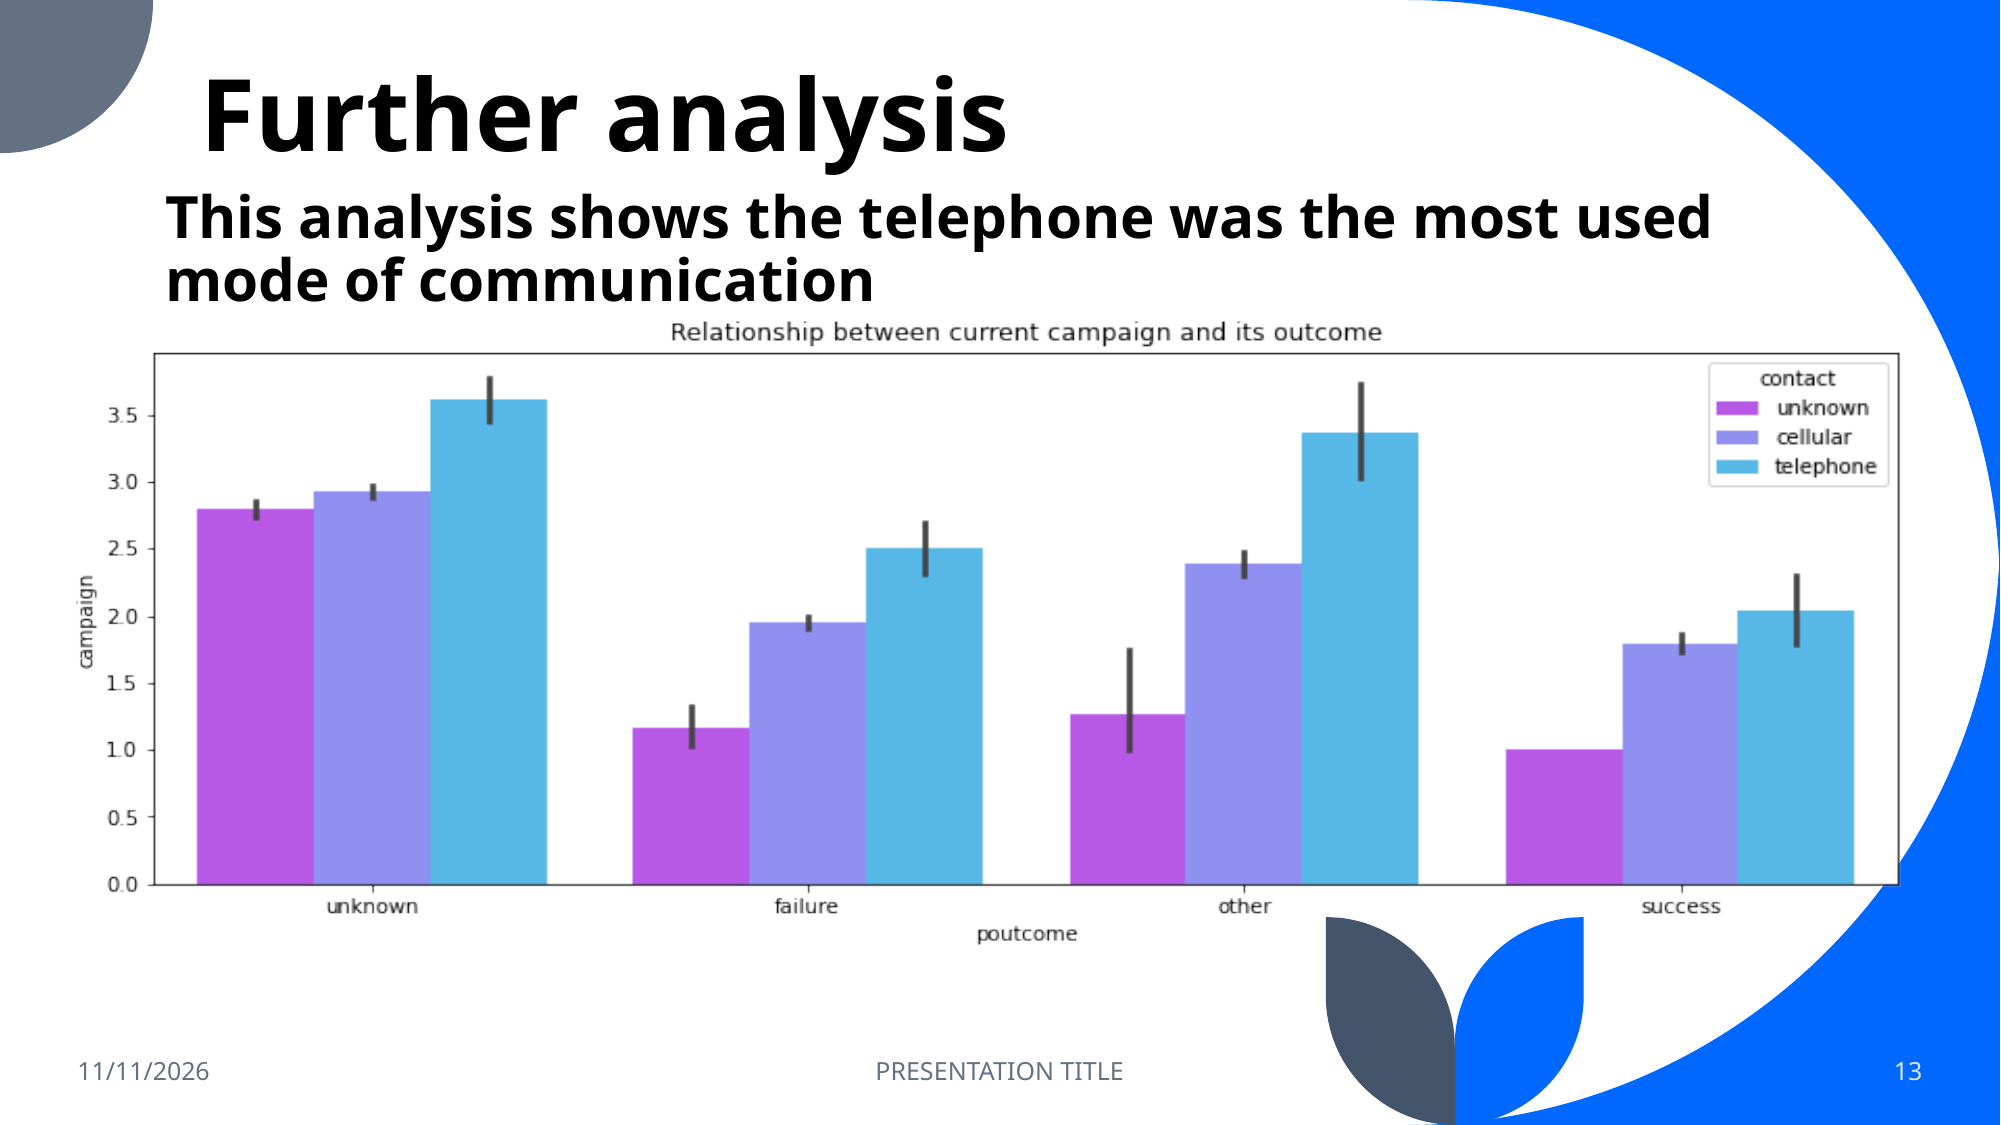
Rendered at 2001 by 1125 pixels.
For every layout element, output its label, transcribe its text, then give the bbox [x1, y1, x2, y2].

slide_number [62, 1042, 513, 1103]
title Further analysis [185, 53, 1790, 181]
list This analysis shows the telephone was the most used mode of communication [150, 181, 1865, 308]
footer PRESENTATION TITLE [662, 1042, 1338, 1103]
picture [62, 308, 1913, 959]
slide_number 13 [1665, 1042, 1938, 1103]
